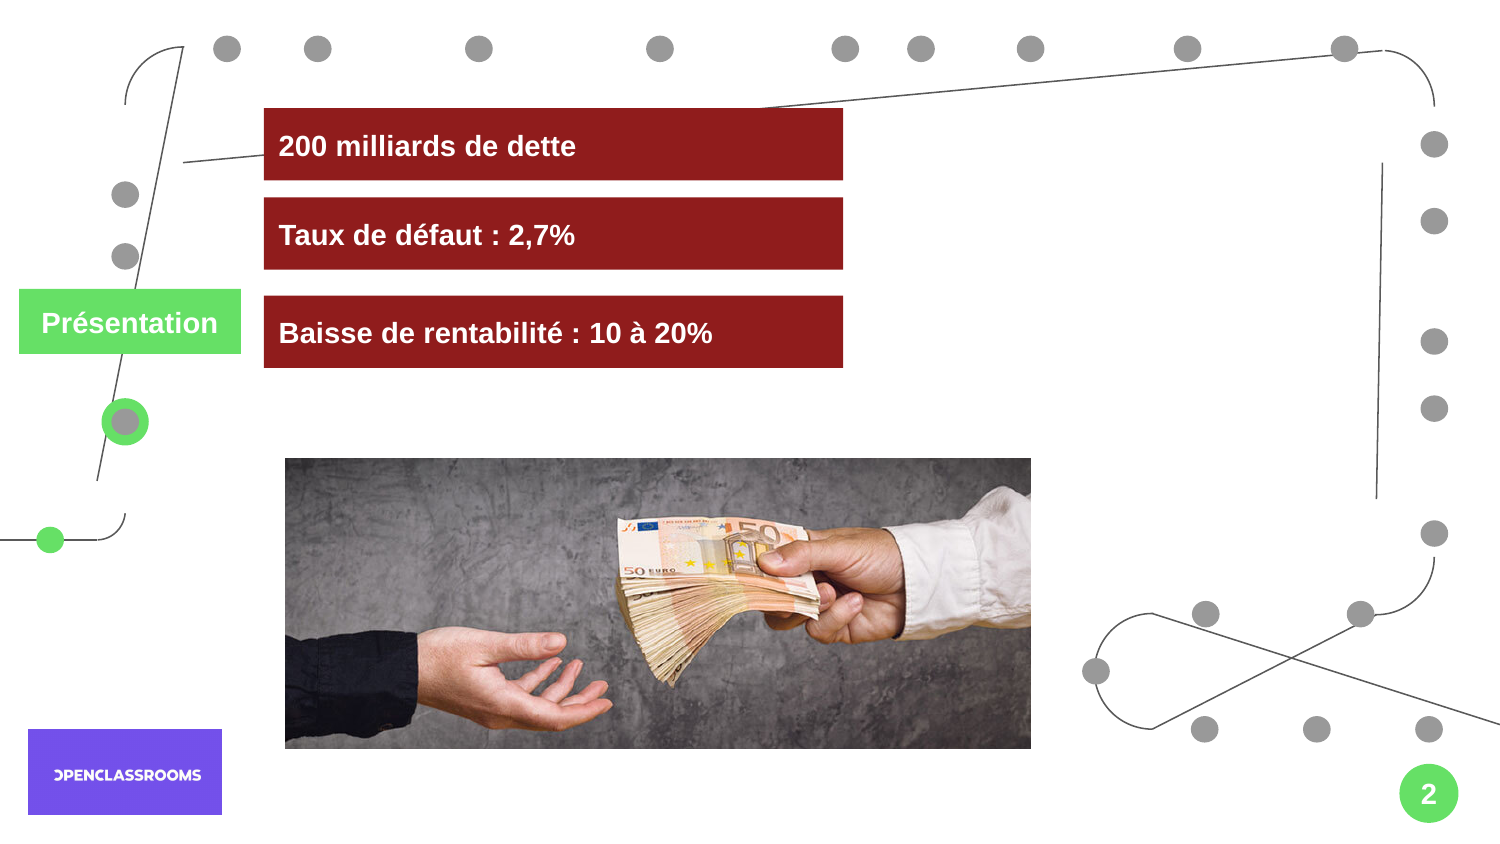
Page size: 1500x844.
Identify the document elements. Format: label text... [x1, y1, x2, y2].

text_box [1438, 520, 1449, 547]
text_box [129, 409, 140, 435]
text_box Taux de défaut : 2,7% [263, 197, 844, 270]
text_box [129, 181, 140, 208]
picture [285, 458, 1032, 750]
text_box [1331, 35, 1358, 45]
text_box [1017, 51, 1045, 55]
text_box Présentation [19, 288, 120, 354]
text_box [1420, 396, 1429, 421]
text_box Baisse de rentabilité : 10 à 20% [263, 295, 844, 368]
text_box [832, 35, 859, 45]
text_box [1418, 738, 1440, 743]
text_box [111, 409, 120, 434]
text_box [39, 548, 62, 554]
text_box [1349, 622, 1372, 628]
text_box [125, 46, 184, 105]
text_box [1082, 658, 1110, 685]
text_box [1306, 738, 1328, 743]
text_box [1194, 738, 1216, 743]
text_box [1017, 35, 1044, 45]
picture [28, 728, 223, 815]
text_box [1330, 51, 1359, 55]
text_box [129, 243, 140, 270]
text_box [304, 35, 331, 45]
text_box [1194, 622, 1217, 628]
text_box [1347, 615, 1374, 620]
text_box [831, 51, 859, 55]
text_box [646, 35, 674, 45]
text_box [111, 182, 120, 207]
text_box [111, 244, 120, 269]
text_box [1174, 35, 1201, 45]
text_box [1190, 730, 1219, 734]
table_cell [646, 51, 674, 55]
text_box [101, 398, 120, 445]
text_box [129, 398, 149, 446]
text_box 200 milliards de dette [263, 108, 844, 181]
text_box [213, 51, 241, 55]
text_box [1303, 716, 1331, 727]
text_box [184, 46, 1386, 51]
text_box [1174, 51, 1202, 55]
text_box [97, 510, 125, 540]
text_box [213, 35, 241, 45]
text_box [1415, 716, 1443, 727]
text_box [1303, 730, 1331, 734]
text_box [1438, 131, 1449, 158]
text_box [1415, 730, 1443, 734]
text_box [1347, 600, 1375, 612]
text_box [1438, 208, 1449, 234]
text_box [1438, 328, 1449, 355]
text_box [1096, 613, 1154, 730]
text_box [907, 35, 935, 45]
text_box [465, 35, 493, 45]
text_box [1375, 556, 1435, 615]
text_box [1382, 50, 1435, 107]
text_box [465, 51, 493, 55]
text_box [1420, 521, 1429, 546]
text_box [1191, 716, 1219, 727]
text_box [1438, 395, 1449, 422]
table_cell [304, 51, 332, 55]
text_box [1192, 600, 1220, 611]
text_box [1420, 132, 1429, 157]
text_box [1420, 209, 1429, 234]
text_box [36, 526, 64, 539]
text_box [1420, 329, 1429, 354]
text_box Présentation [129, 288, 241, 354]
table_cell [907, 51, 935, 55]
text_box 2 [1384, 749, 1474, 838]
